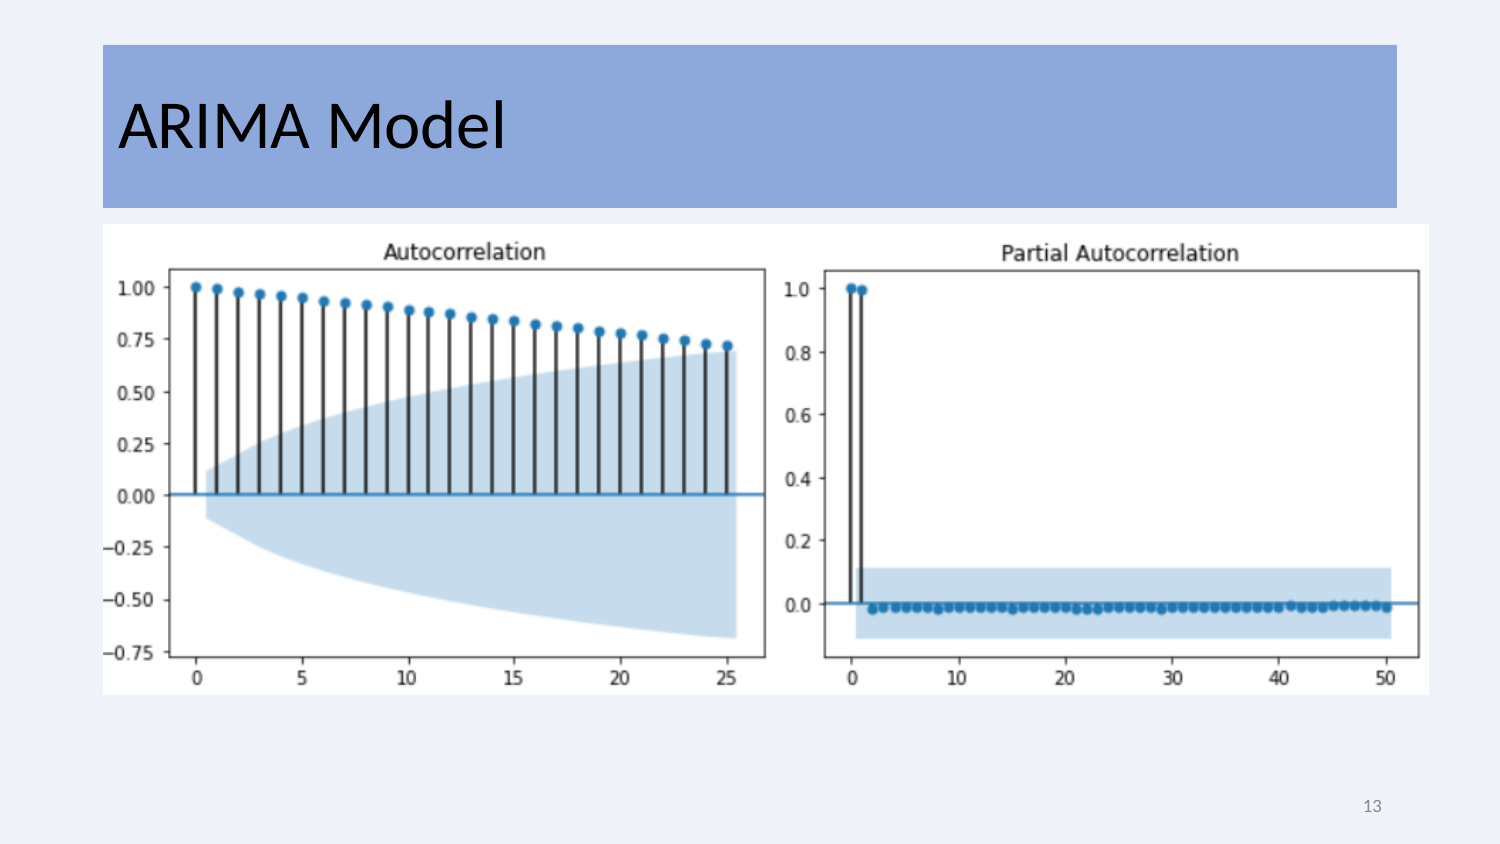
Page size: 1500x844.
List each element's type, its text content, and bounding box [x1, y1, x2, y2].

slide_number ‹#› [1059, 782, 1397, 827]
picture [102, 224, 1429, 696]
title ARIMA Model [103, 44, 1397, 208]
